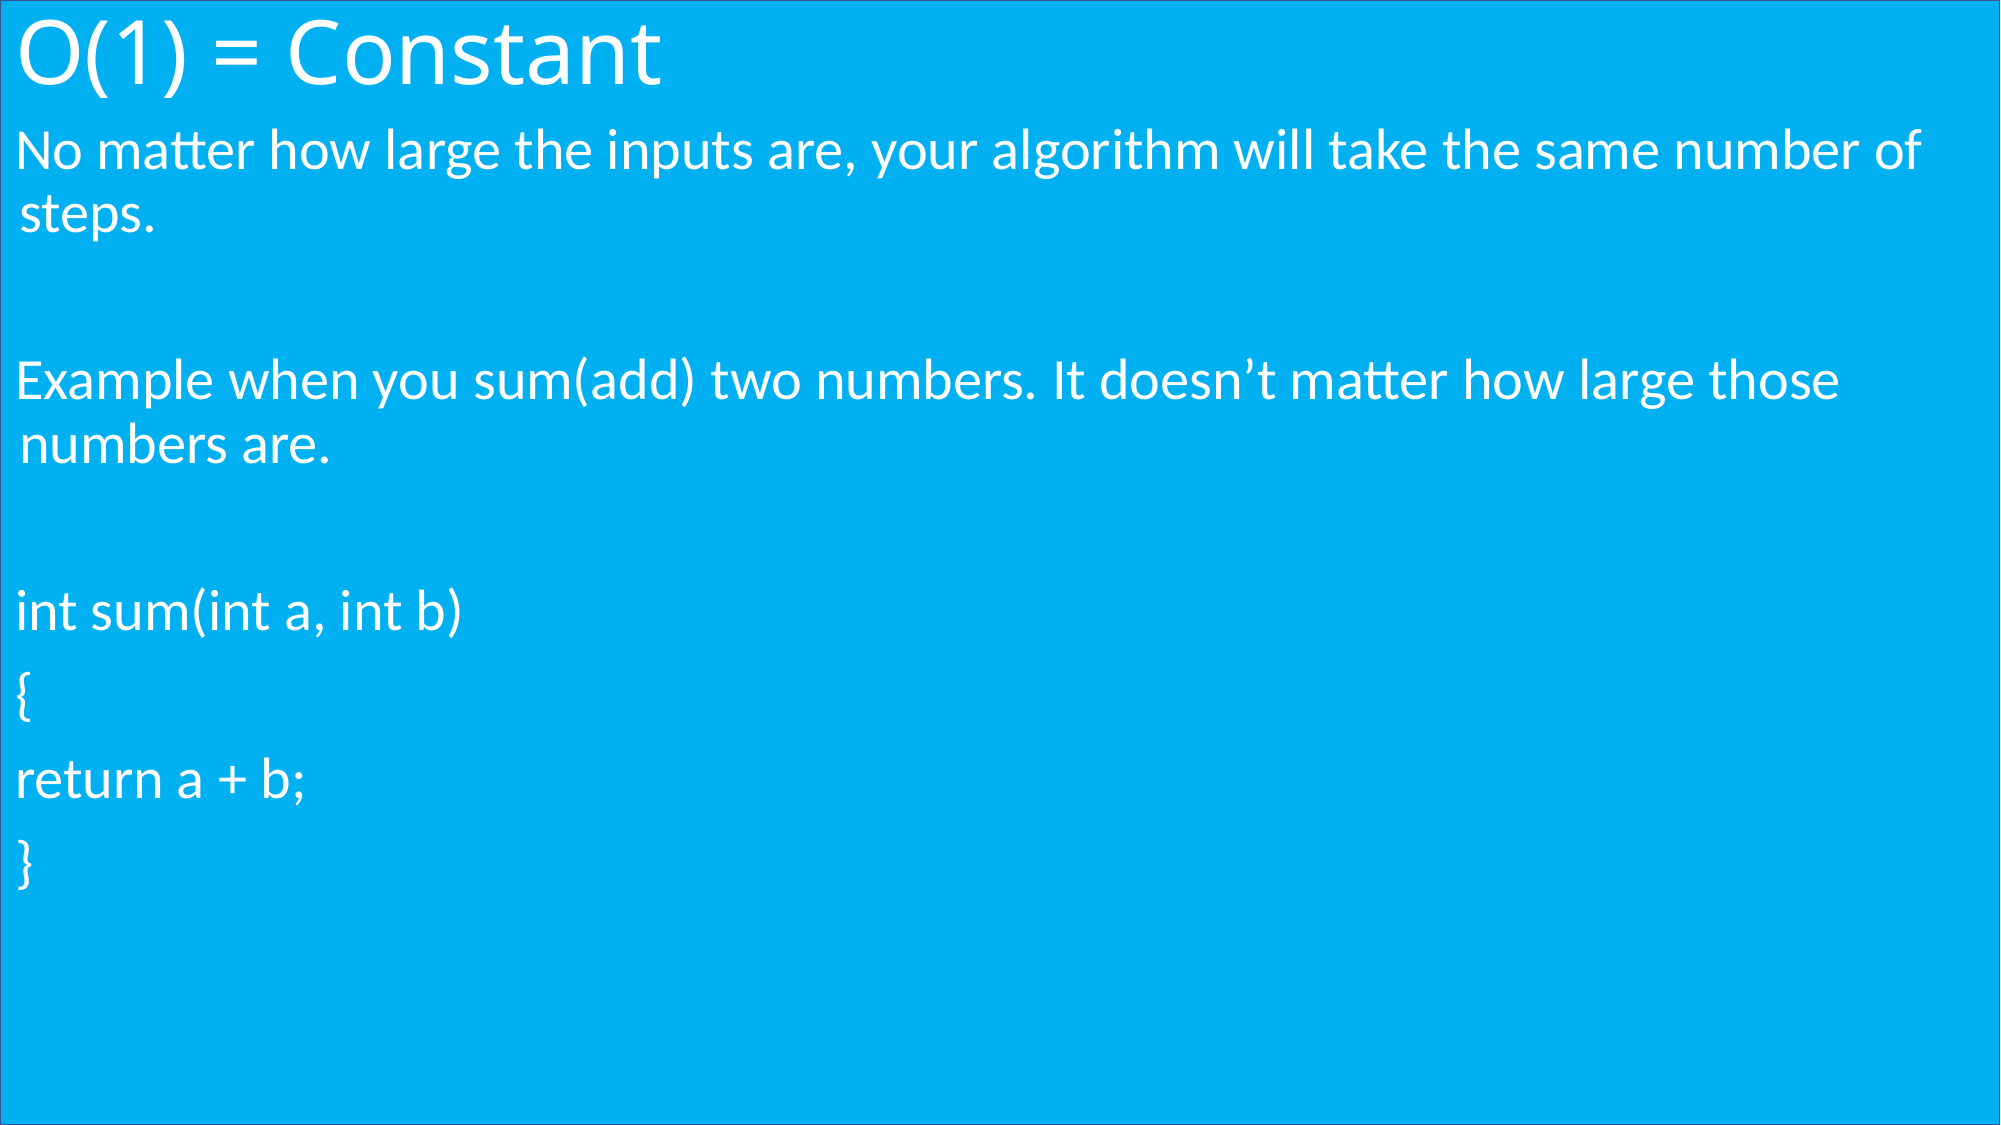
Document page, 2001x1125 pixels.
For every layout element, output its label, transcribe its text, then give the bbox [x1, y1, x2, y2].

title O(1) = Constant [0, 0, 2000, 111]
list No matter how large the inputs are, your algorithm will take the same number of steps. Example when you sum(add) two numbers. It doesn’t matter how large those numbers are. int sum(int a, int b) { return a + b; } [0, 111, 2000, 1125]
